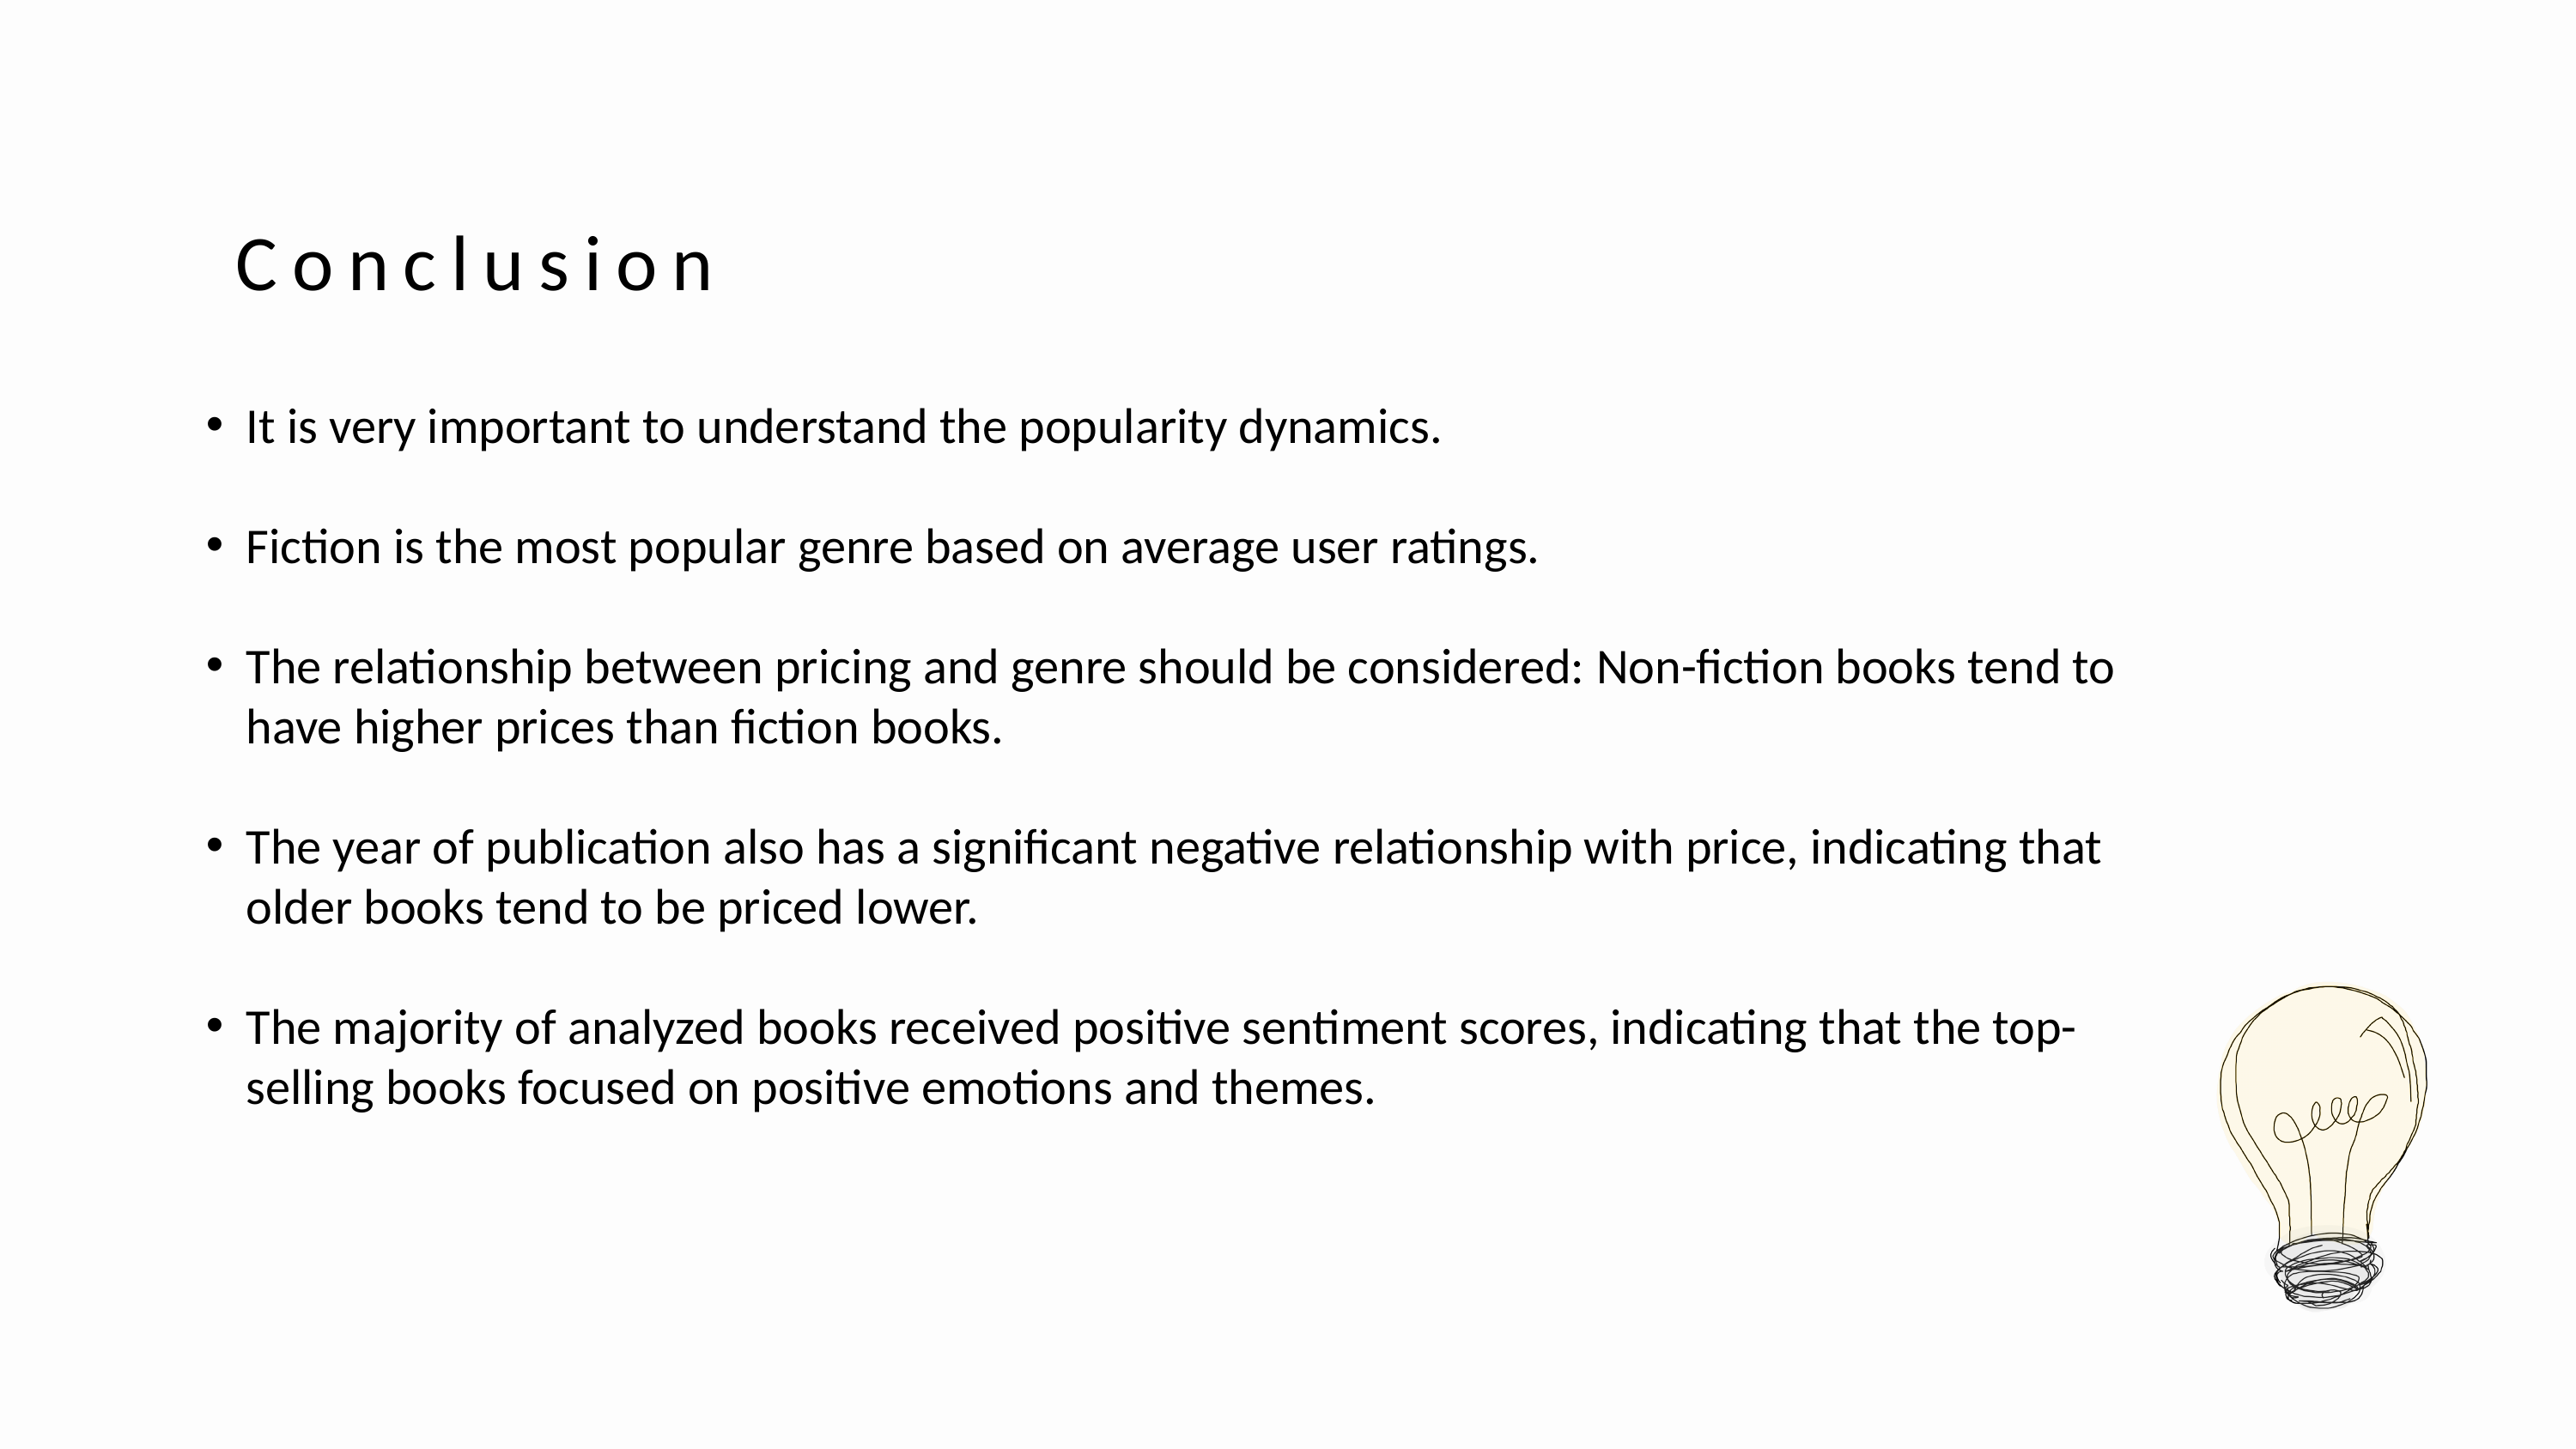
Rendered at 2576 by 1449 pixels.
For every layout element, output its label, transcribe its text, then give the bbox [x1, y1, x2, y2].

text_box Conclusion [235, 205, 1117, 306]
text_box It is very important to understand the popularity dynamics. Fiction is the most popular genre based on average user ratings. The relationship between pricing and genre should be considered: Non-fiction books tend to have higher prices than fiction books. The year of publication also has a significant negative relationship with price, indicating that older books tend to be priced lower. The majority of analyzed books received positive sentiment scores, indicating that the top-selling books focused on positive emotions and themes. [192, 387, 2161, 1121]
picture [2160, 912, 2495, 1355]
